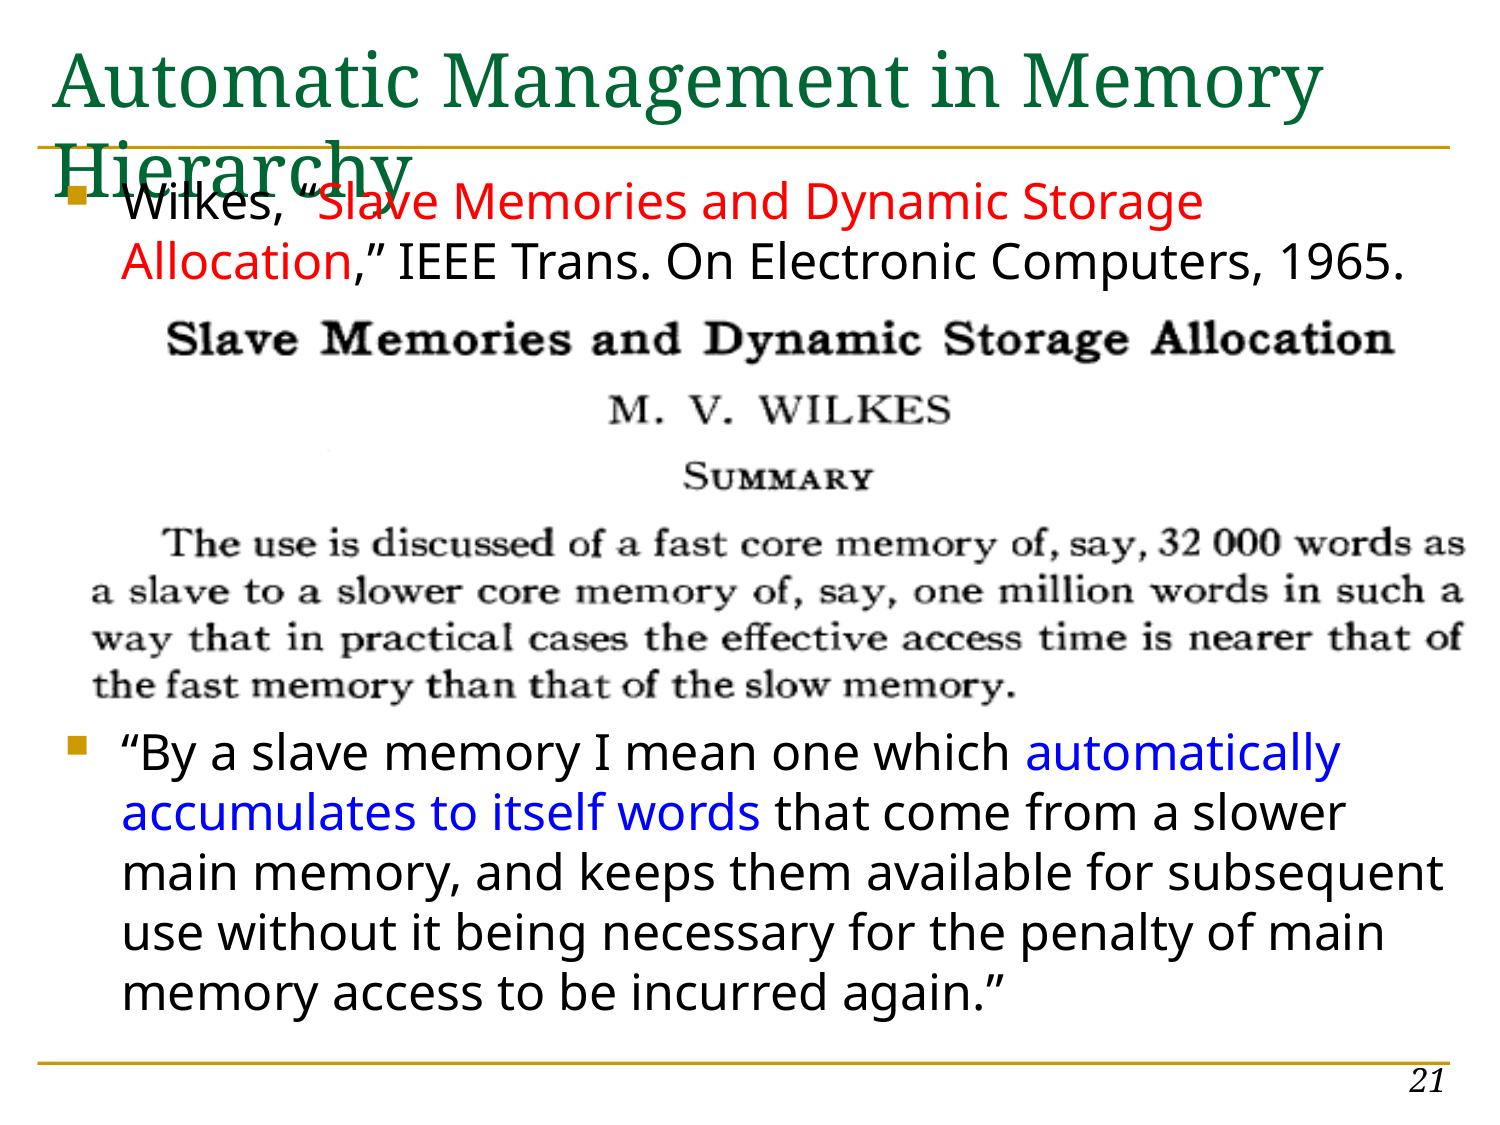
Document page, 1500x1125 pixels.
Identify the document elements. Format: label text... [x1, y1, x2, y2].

slide_number 21 [1111, 1036, 1462, 1112]
picture [62, 312, 1488, 730]
list Wilkes, “Slave Memories and Dynamic Storage Allocation,” IEEE Trans. On Electronic Computers, 1965. “By a slave memory I mean one which automatically accumulates to itself words that come from a slower main memory, and keeps them available for subsequent use without it being necessary for the penalty of main memory access to be incurred again.” [50, 162, 1463, 1015]
title Automatic Management in Memory Hierarchy [37, 24, 1450, 200]
